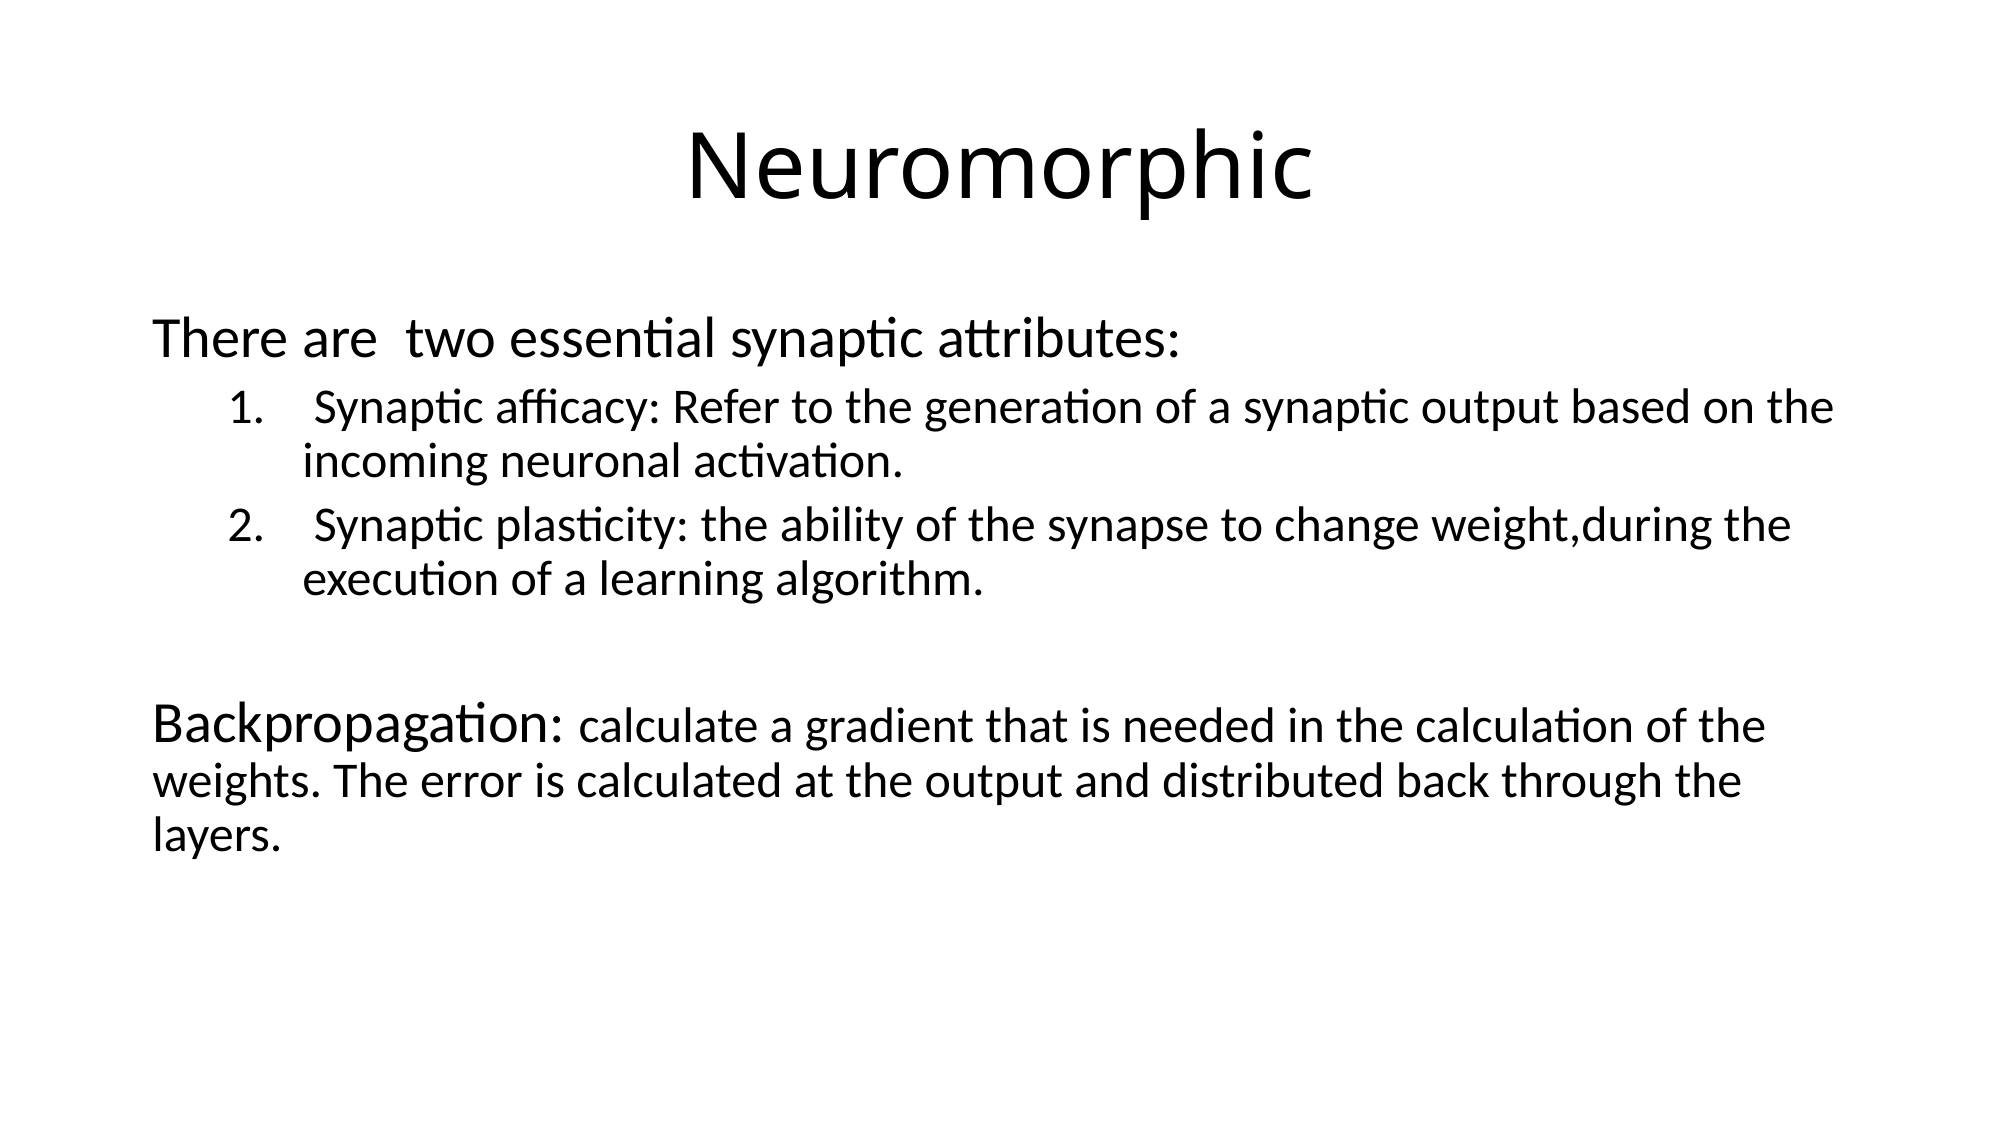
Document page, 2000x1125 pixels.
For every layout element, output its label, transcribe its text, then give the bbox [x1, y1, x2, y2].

title Neuromorphic [137, 59, 1862, 278]
list There are two essential synaptic attributes: Synaptic afficacy: Refer to the generation of a synaptic output based on the incoming neuronal activation. Synaptic plasticity: the ability of the synapse to change weight,during the execution of a learning algorithm. Backpropagation: calculate a gradient that is needed in the calculation of the weights. The error is calculated at the output and distributed back through the layers. [137, 299, 1862, 1014]
